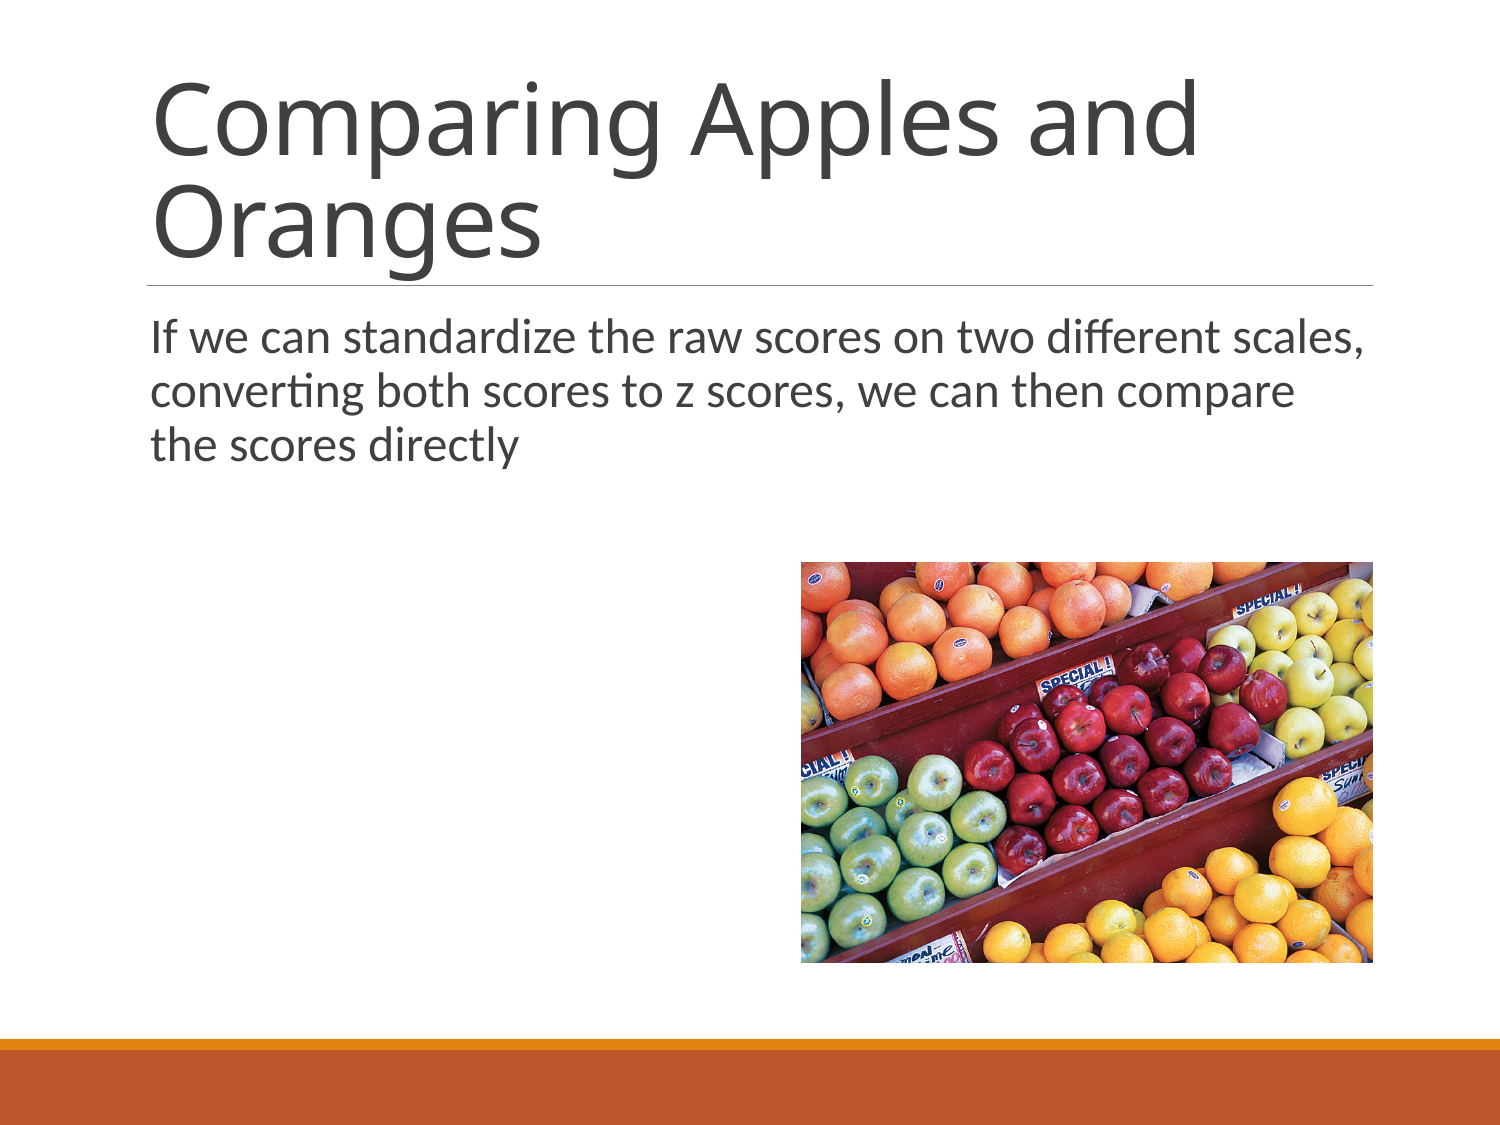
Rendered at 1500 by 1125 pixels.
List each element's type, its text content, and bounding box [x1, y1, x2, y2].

picture [801, 562, 1373, 964]
title Comparing Apples and Oranges [135, 47, 1373, 285]
list If we can standardize the raw scores on two different scales, converting both scores to z scores, we can then compare the scores directly [135, 302, 1373, 963]
